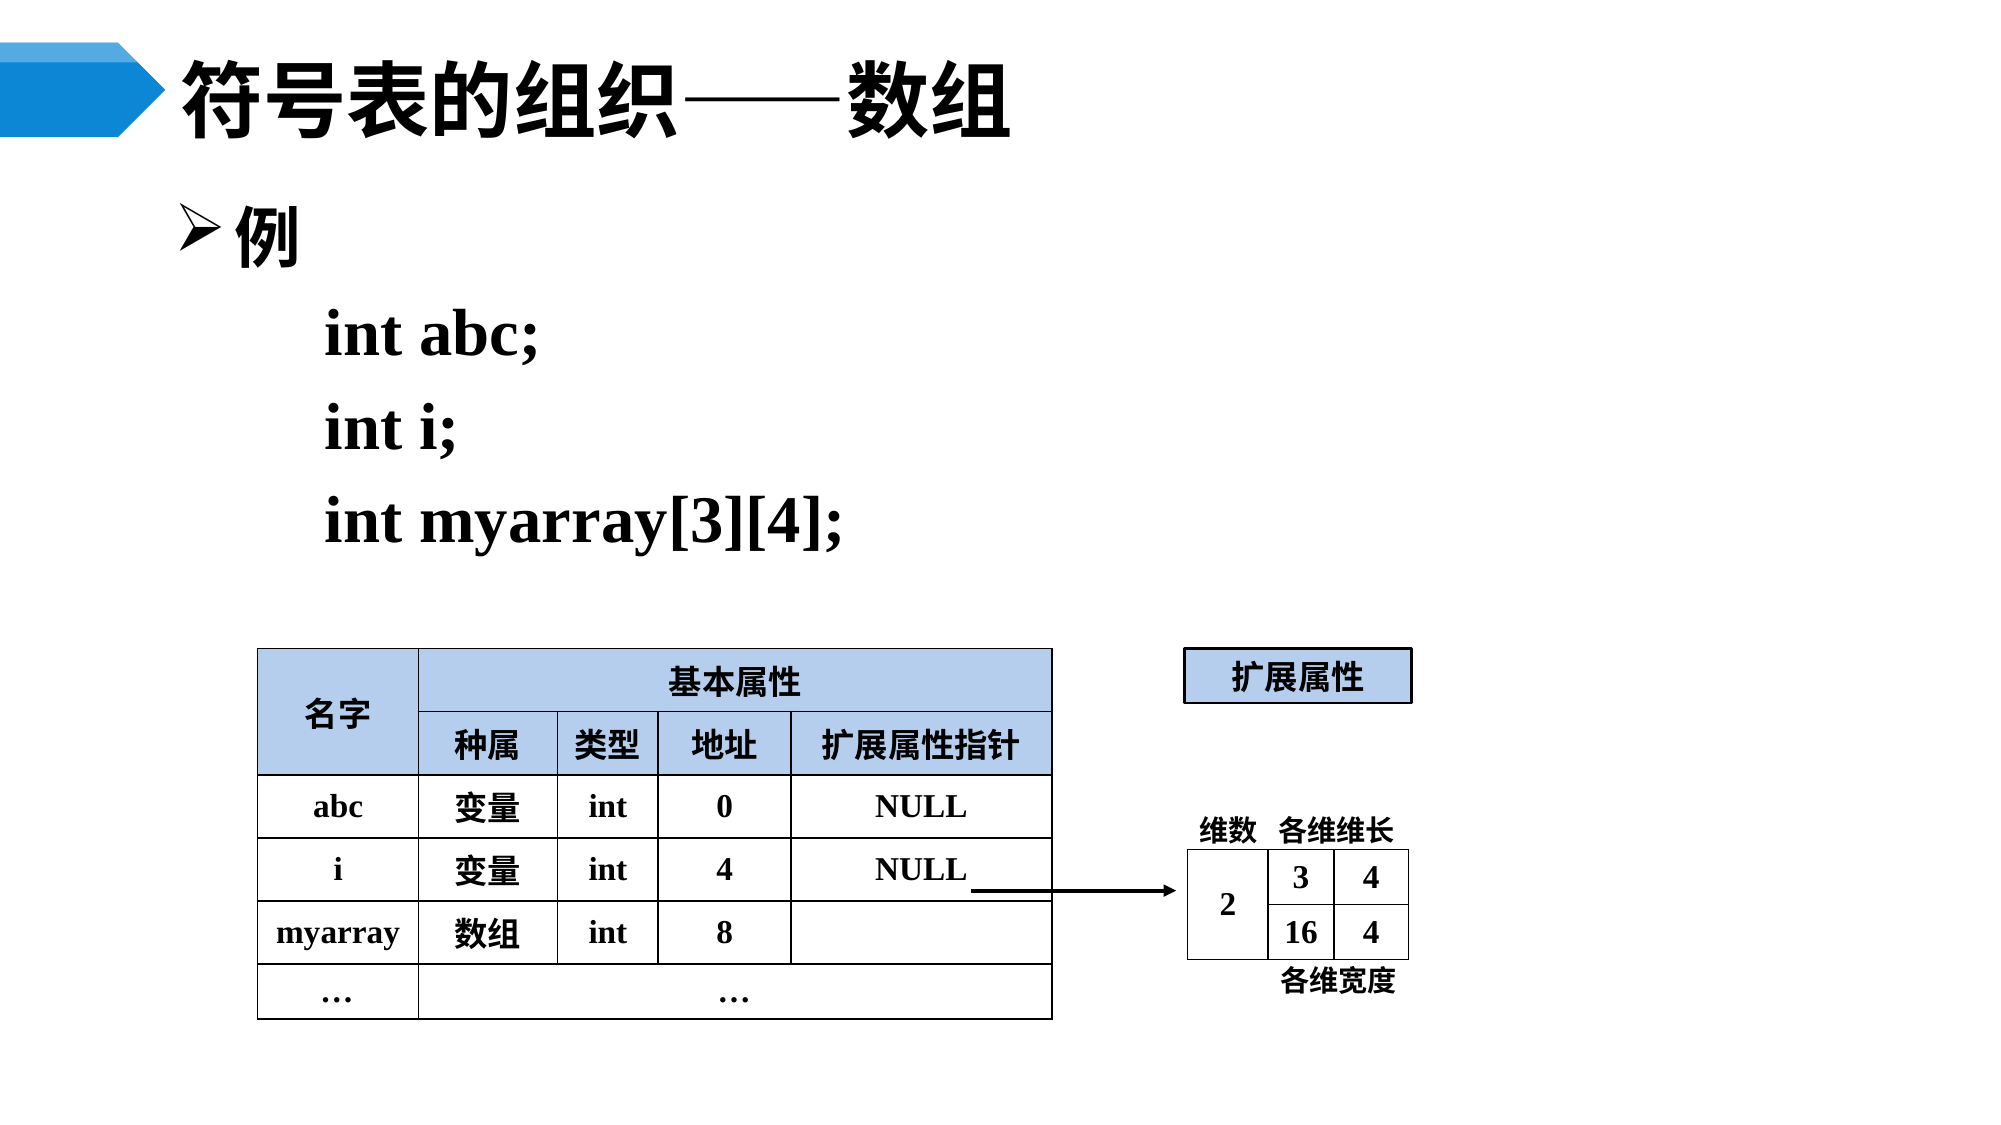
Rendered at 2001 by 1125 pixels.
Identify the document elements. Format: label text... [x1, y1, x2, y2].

table_header 3 [1269, 855, 1333, 904]
table_cell 8 [659, 902, 790, 963]
table_header 名字 [258, 649, 418, 774]
table_cell [792, 902, 1051, 963]
table_cell 0 [659, 776, 790, 837]
table_cell i [258, 839, 418, 900]
table_cell 4 [1335, 905, 1408, 954]
table_header 基本属性 [419, 649, 1051, 711]
table_header 4 [1335, 855, 1408, 904]
table_header 2 [1188, 855, 1267, 959]
table_cell NULL [792, 776, 1051, 837]
table_cell … [258, 965, 418, 1018]
table_cell int [558, 776, 657, 837]
table_cell int [558, 839, 657, 900]
table_cell myarray [258, 902, 418, 963]
list 例 int abc; int i; int myarray[3][4]; [93, 185, 1938, 891]
table_cell 种属 [419, 712, 557, 774]
title 符号表的组织——数组 [165, 58, 1900, 138]
text_box 扩展属性 [1184, 648, 1412, 704]
table_cell 变量 [419, 839, 557, 900]
table_cell 类型 [558, 712, 657, 774]
table_cell 变量 [419, 776, 557, 837]
text_box 维数 各维维长 [1184, 805, 1429, 855]
table_cell 16 [1269, 905, 1333, 954]
table_cell 数组 [419, 902, 557, 963]
table_cell 4 [659, 839, 790, 900]
table_cell 地址 [659, 712, 790, 774]
text_box 各维宽度 [1265, 954, 1429, 1005]
table_cell NULL [792, 839, 1051, 900]
table_cell int [558, 902, 657, 963]
table_cell 扩展属性指针 [792, 712, 1051, 774]
table_cell … [419, 965, 1051, 1018]
table_cell abc [258, 776, 418, 837]
